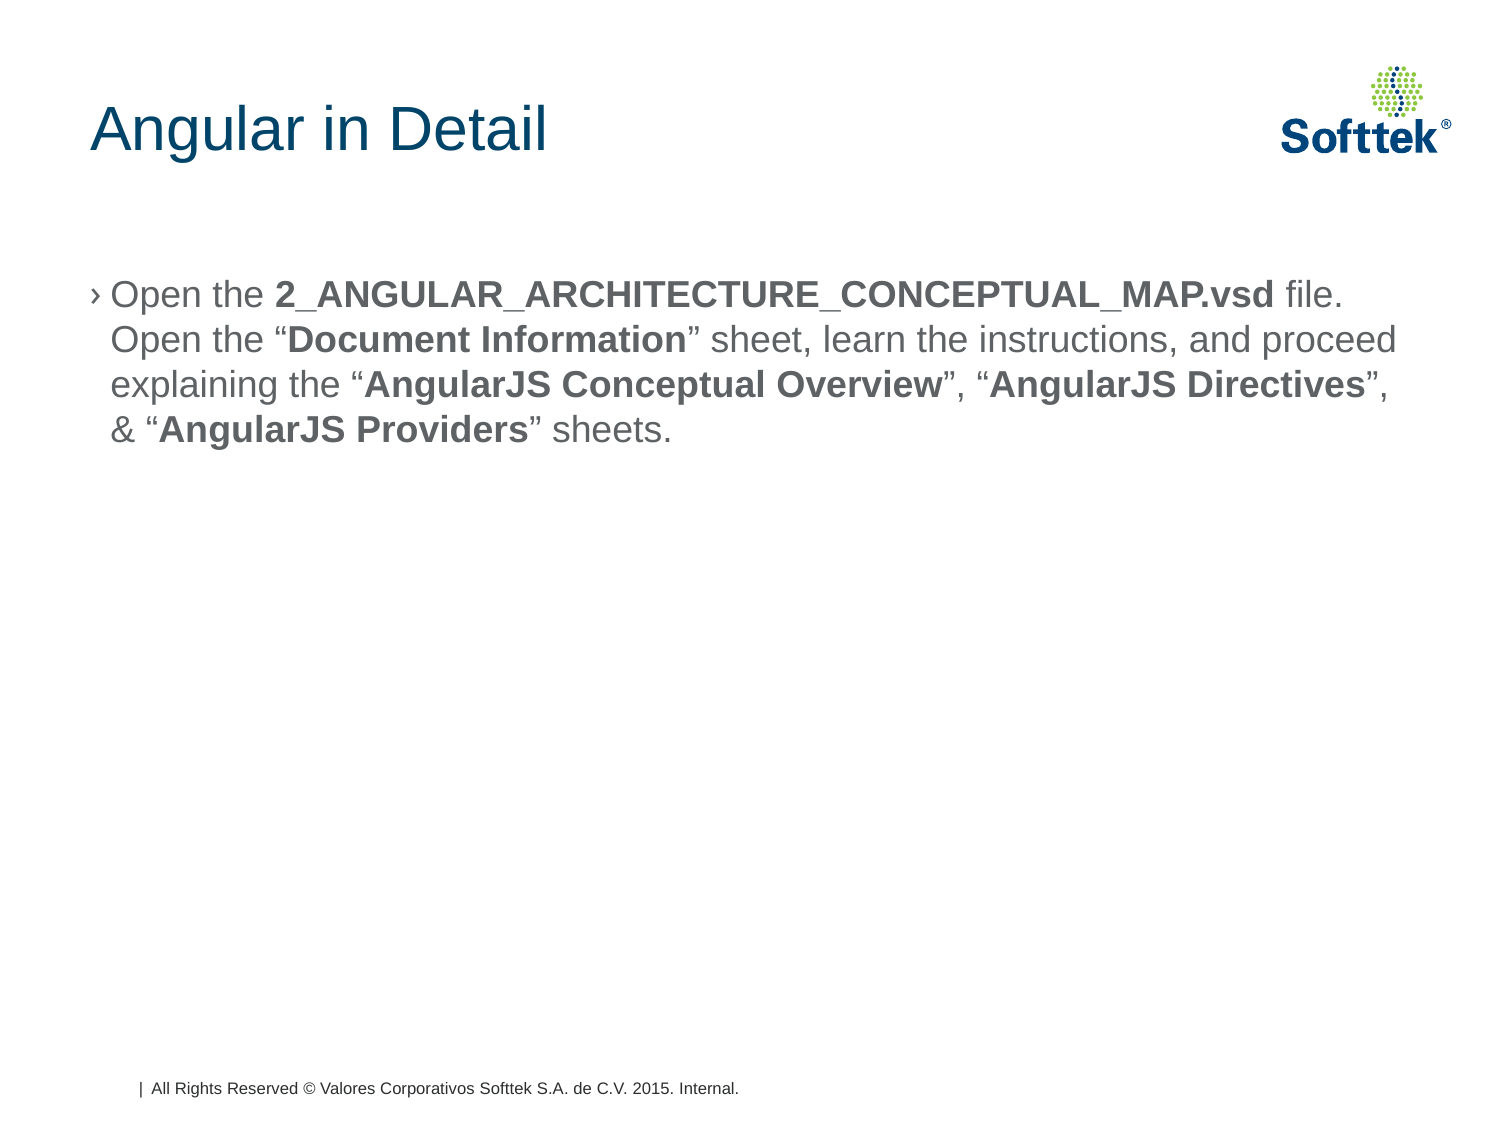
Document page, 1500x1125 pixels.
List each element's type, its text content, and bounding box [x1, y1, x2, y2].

title Angular in Detail [74, 31, 1256, 172]
text_box Open the 2_ANGULAR_ARCHITECTURE_CONCEPTUAL_MAP.vsd file. Open the “Document Information” sheet, learn the instructions, and proceed explaining the “AngularJS Conceptual Overview”, “AngularJS Directives”, & “AngularJS Providers” sheets. [74, 262, 1425, 1005]
